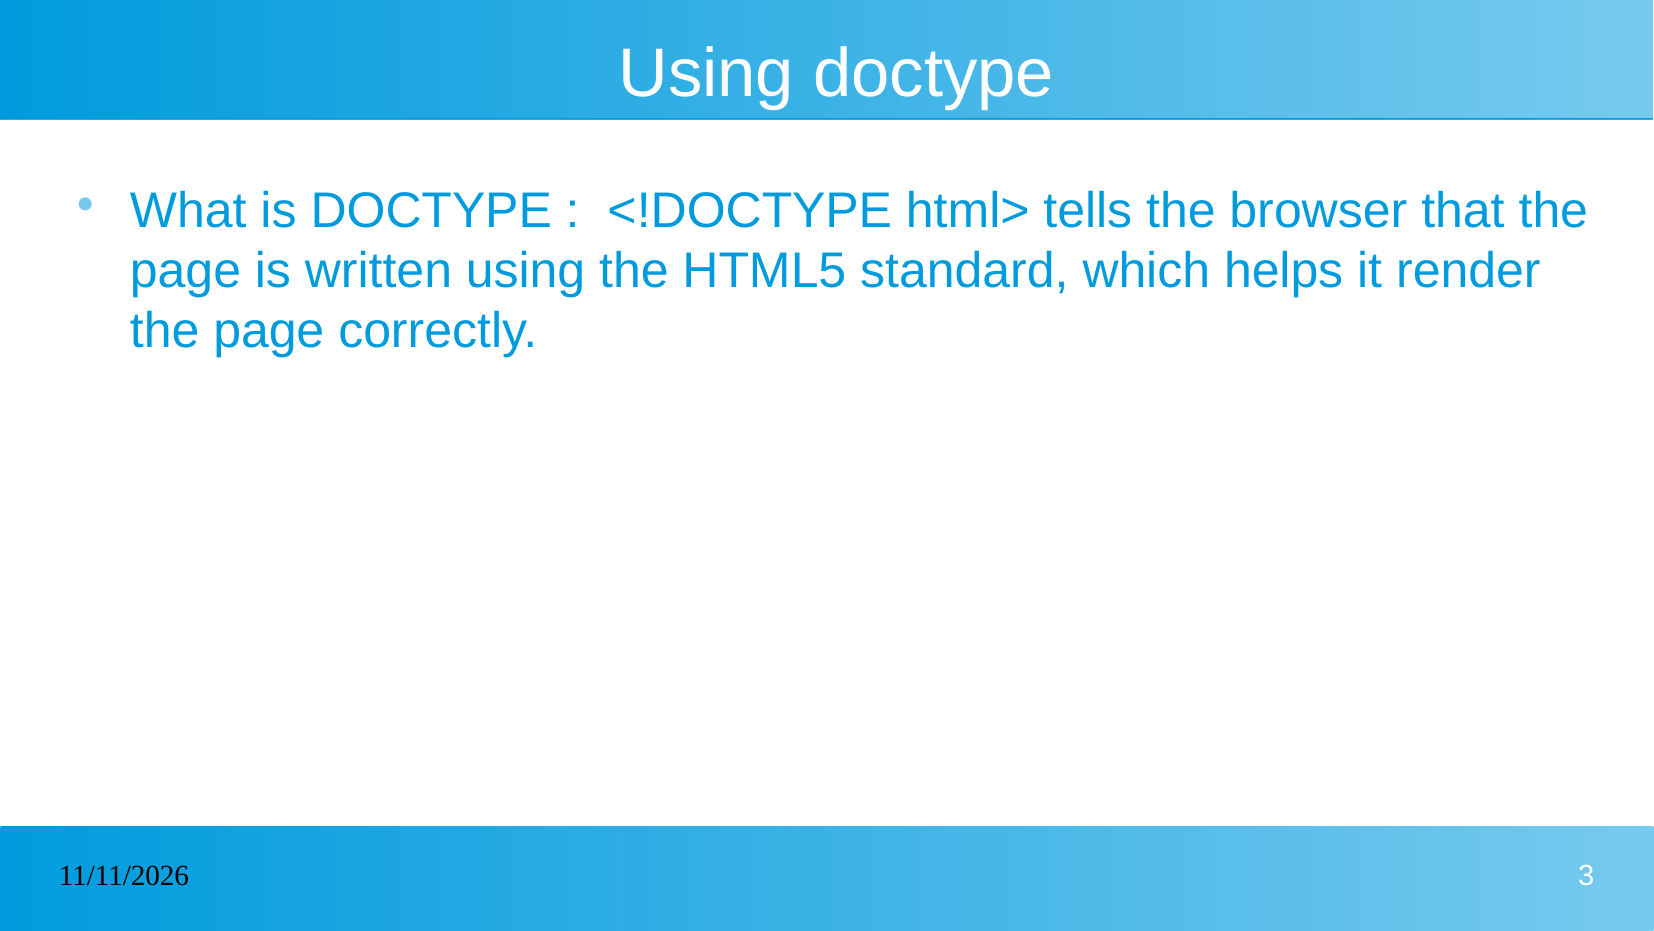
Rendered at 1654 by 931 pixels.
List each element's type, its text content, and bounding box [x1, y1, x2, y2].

title Using doctype [59, 29, 1595, 108]
list What is DOCTYPE : <!DOCTYPE html> tells the browser that the page is written using the HTML5 standard, which helps it render the page correctly. [59, 177, 1595, 768]
slide_number 3 [1210, 856, 1595, 916]
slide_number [59, 856, 443, 916]
